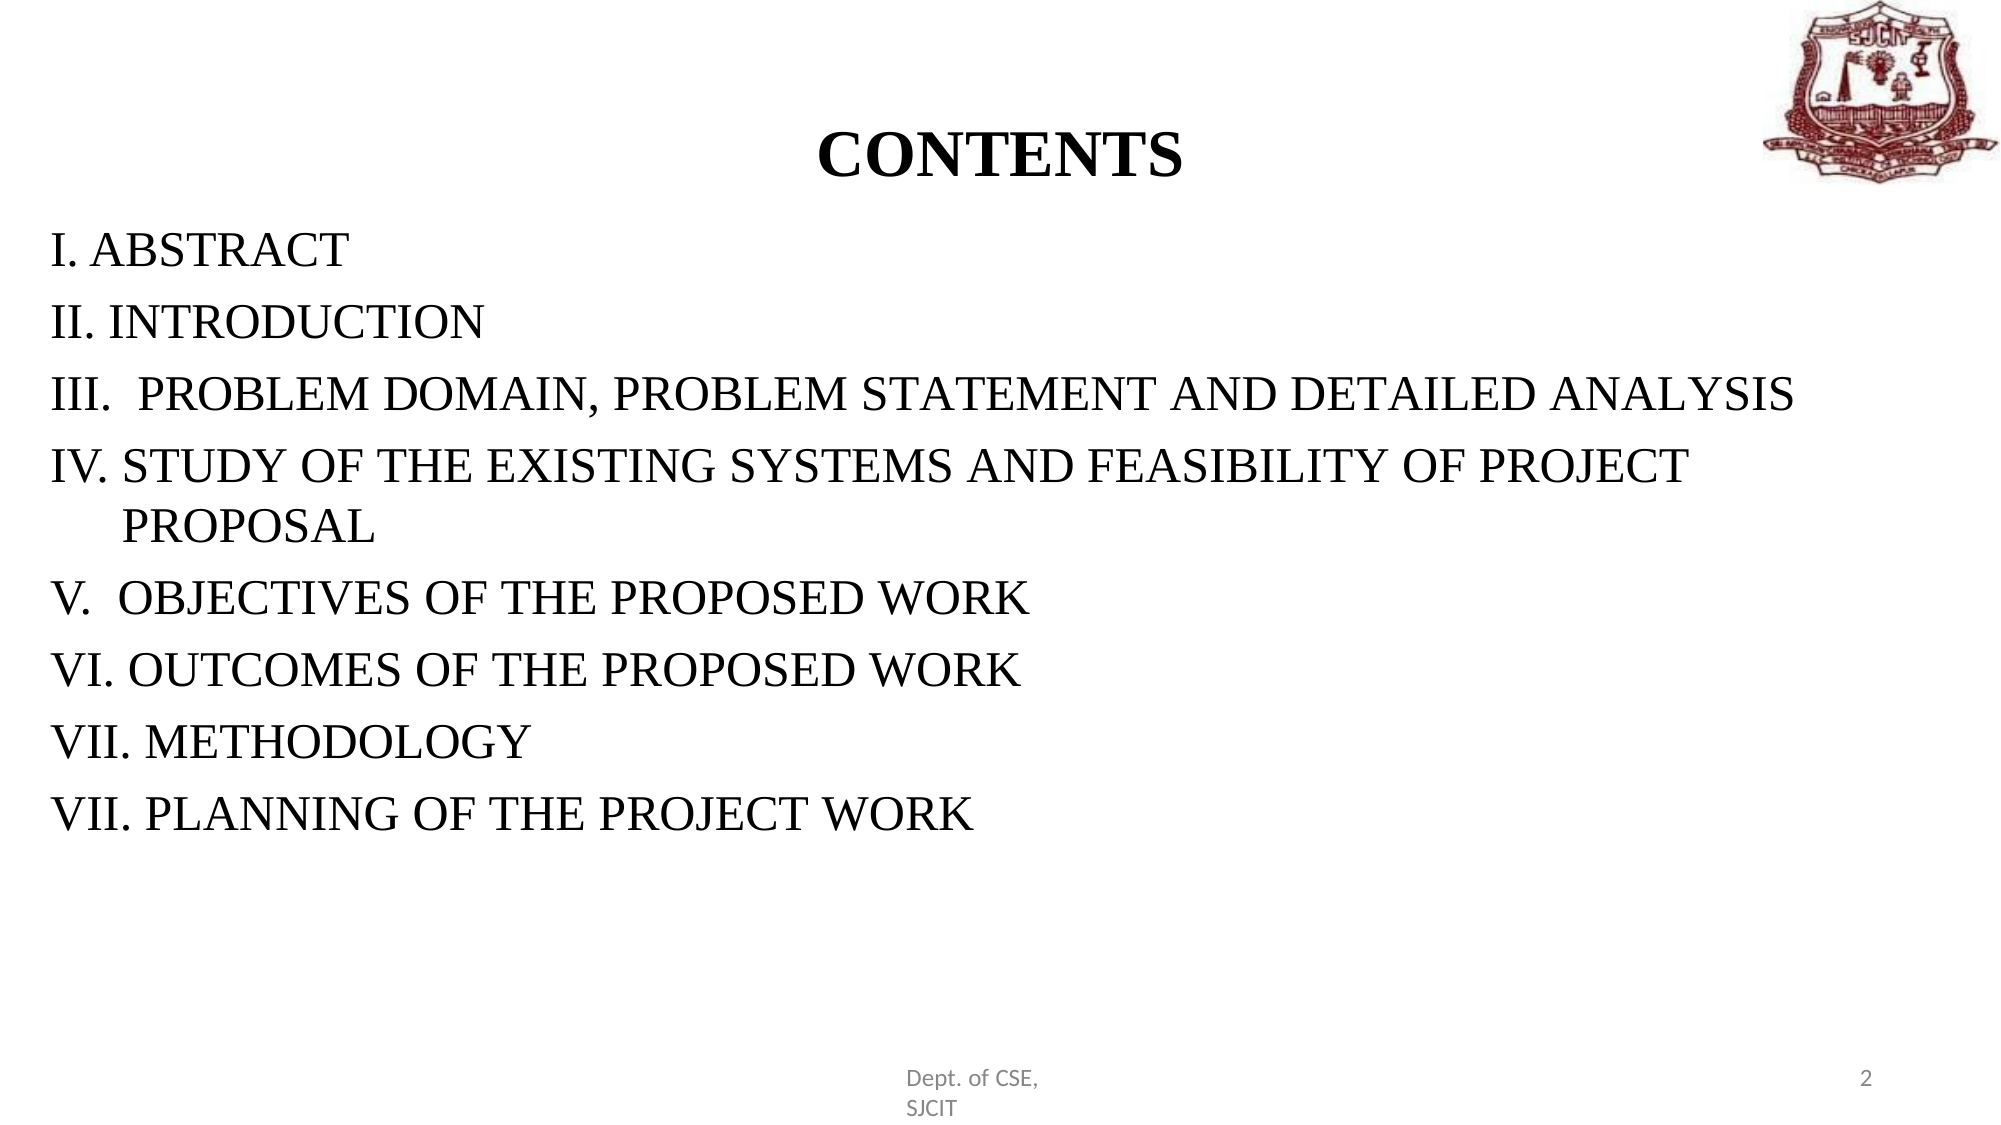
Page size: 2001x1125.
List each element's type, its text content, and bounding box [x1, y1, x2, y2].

footer Dept. of CSE, SJCIT [904, 1061, 1096, 1125]
text_box [1762, 0, 2000, 185]
slide_number 2 [1855, 1061, 1877, 1125]
title CONTENTS [356, 109, 1644, 216]
text_box ABSTRACT INTRODUCTION PROBLEM DOMAIN, PROBLEM STATEMENT AND DETAILED ANALYSIS STUDY OF THE EXISTING SYSTEMS AND FEASIBILITY OF PROJECT PROPOSAL OBJECTIVES OF THE PROPOSED WORK OUTCOMES OF THE PROPOSED WORK METHODOLOGY VII. PLANNING OF THE PROJECT WORK [47, 216, 1953, 841]
